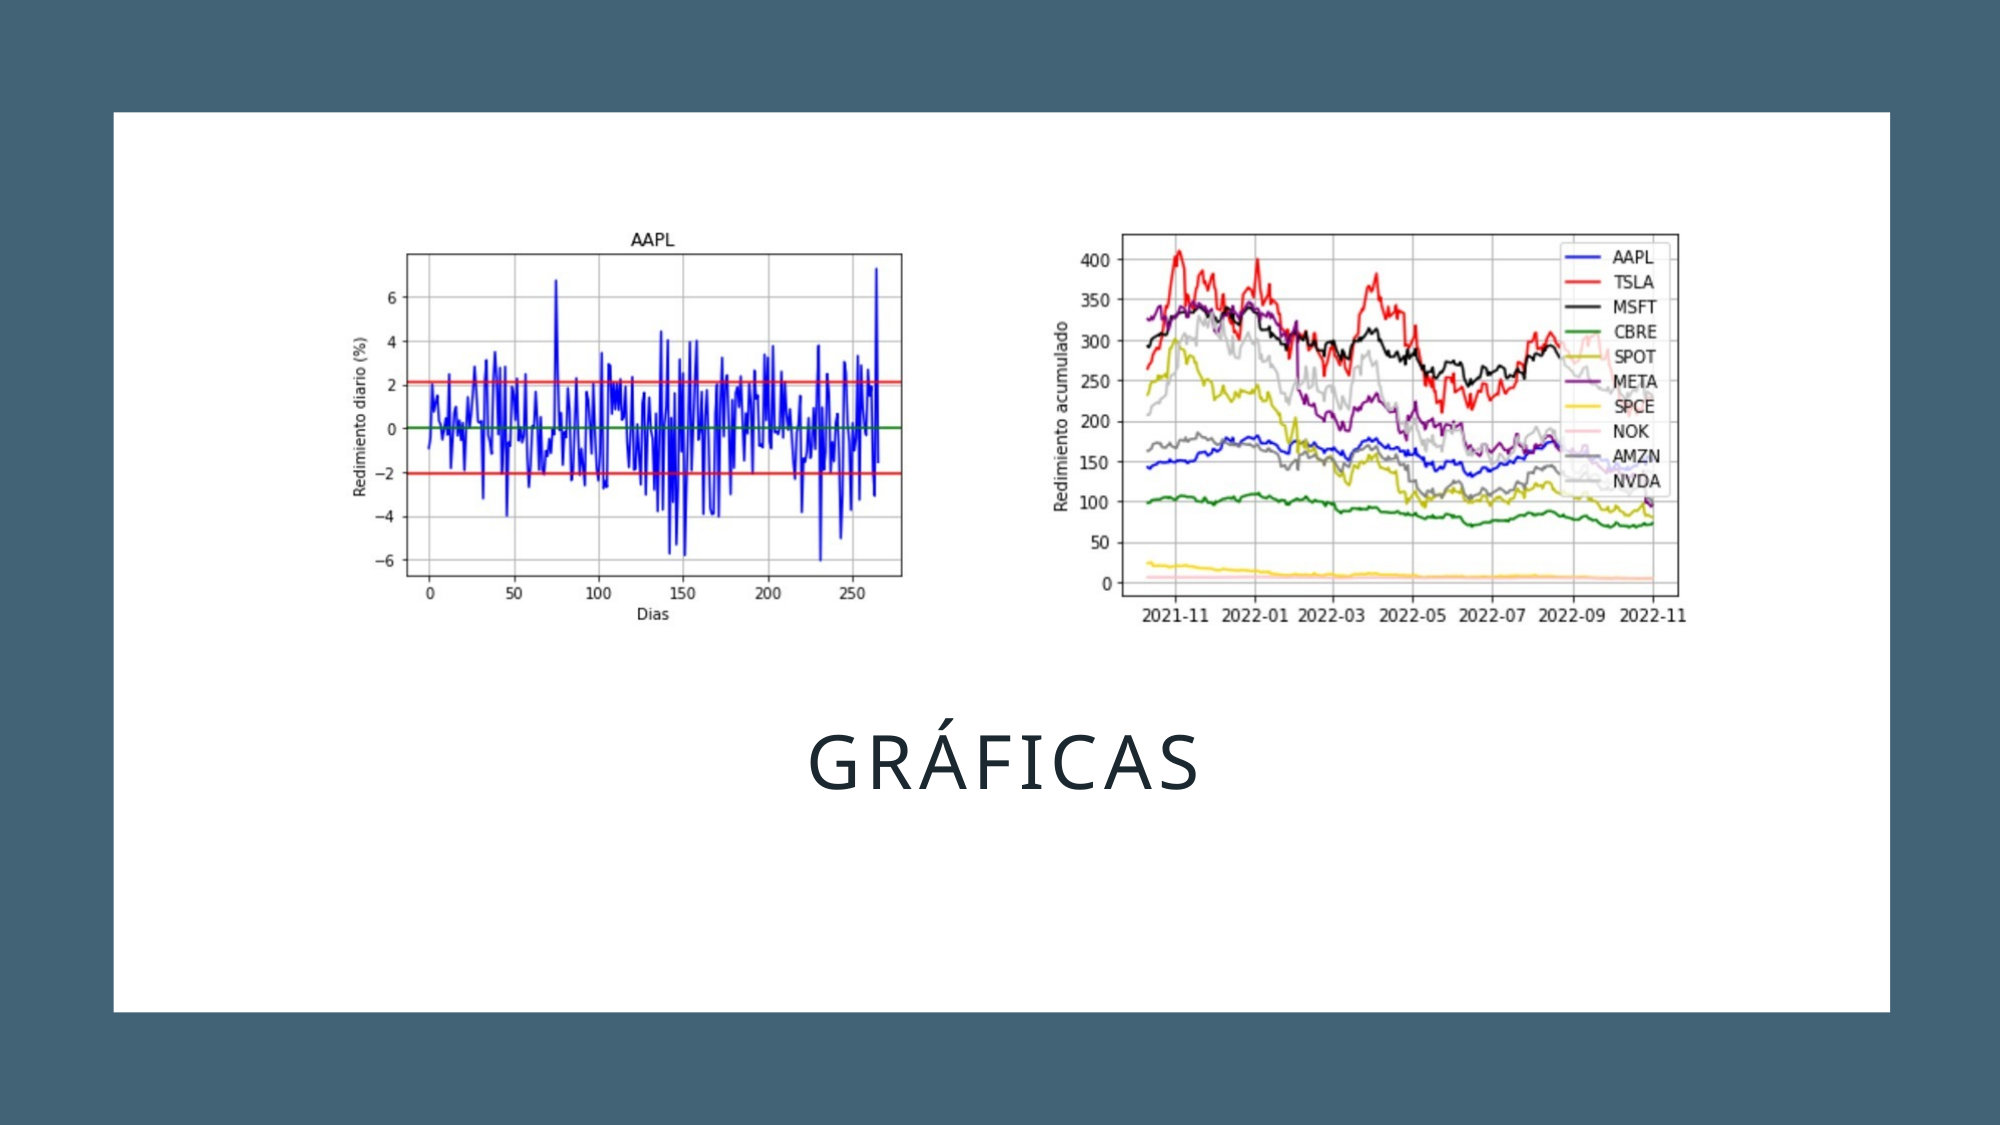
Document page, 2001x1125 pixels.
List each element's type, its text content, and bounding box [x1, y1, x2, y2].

text_box [0, 0, 2000, 1125]
picture [1048, 224, 1689, 629]
title Gráficas [225, 675, 1782, 814]
text_box [113, 111, 1891, 1013]
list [346, 224, 919, 629]
